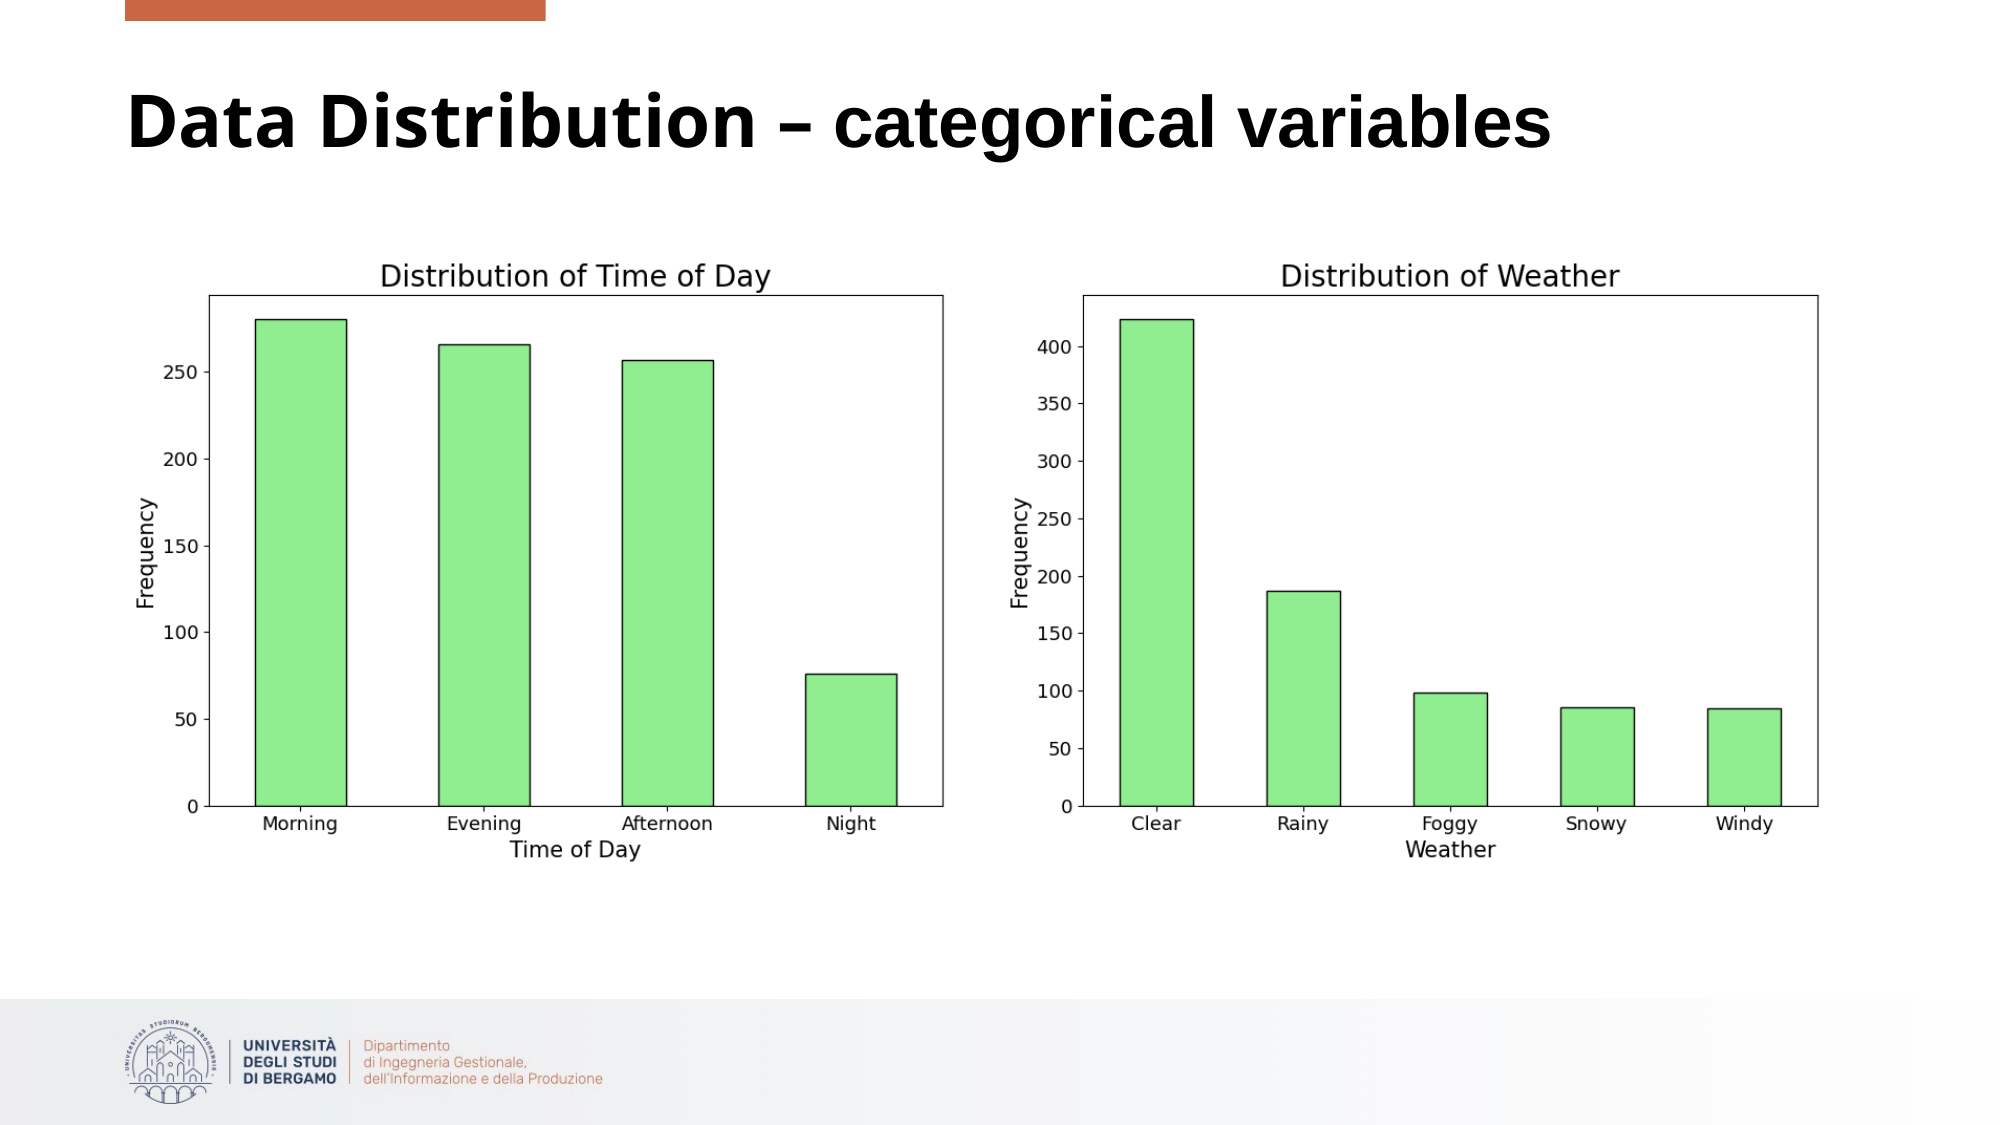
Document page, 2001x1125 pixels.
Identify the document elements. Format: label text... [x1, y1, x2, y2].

title Data Distribution – categorical variables [125, 75, 1875, 164]
picture [124, 253, 953, 872]
picture [999, 253, 1828, 872]
picture [0, 999, 2000, 1125]
